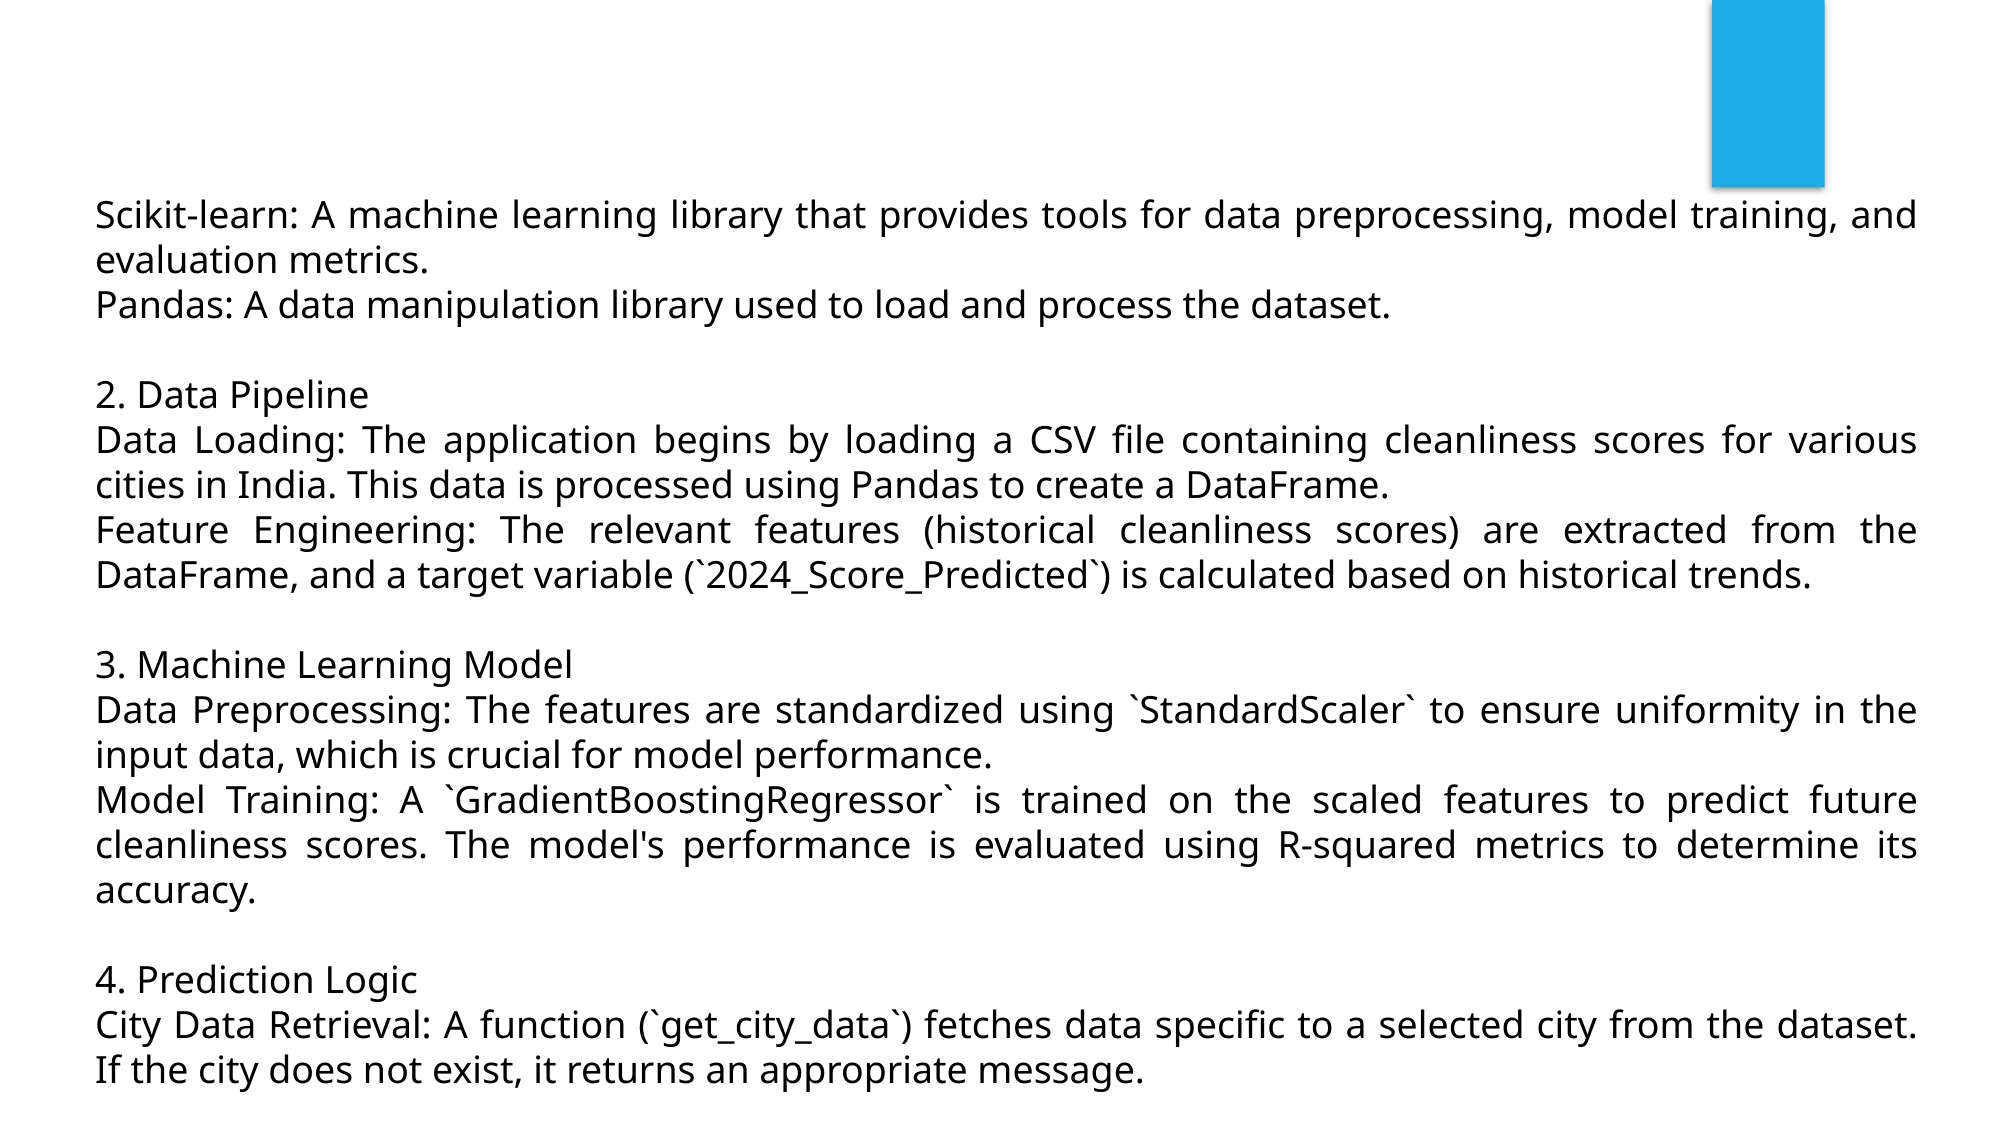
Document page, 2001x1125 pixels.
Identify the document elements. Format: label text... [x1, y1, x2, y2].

text_box Scikit-learn: A machine learning library that provides tools for data preprocessing, model training, and evaluation metrics. Pandas: A data manipulation library used to load and process the dataset. 2. Data Pipeline Data Loading: The application begins by loading a CSV file containing cleanliness scores for various cities in India. This data is processed using Pandas to create a DataFrame. Feature Engineering: The relevant features (historical cleanliness scores) are extracted from the DataFrame, and a target variable (`2024_Score_Predicted`) is calculated based on historical trends. 3. Machine Learning Model Data Preprocessing: The features are standardized using `StandardScaler` to ensure uniformity in the input data, which is crucial for model performance. Model Training: A `GradientBoostingRegressor` is trained on the scaled features to predict future cleanliness scores. The model's performance is evaluated using R-squared metrics to determine its accuracy. 4. Prediction Logic City Data Retrieval: A function (`get_city_data`) fetches data specific to a selected city from the dataset. If the city does not exist, it returns an appropriate message. [80, 183, 1935, 1099]
